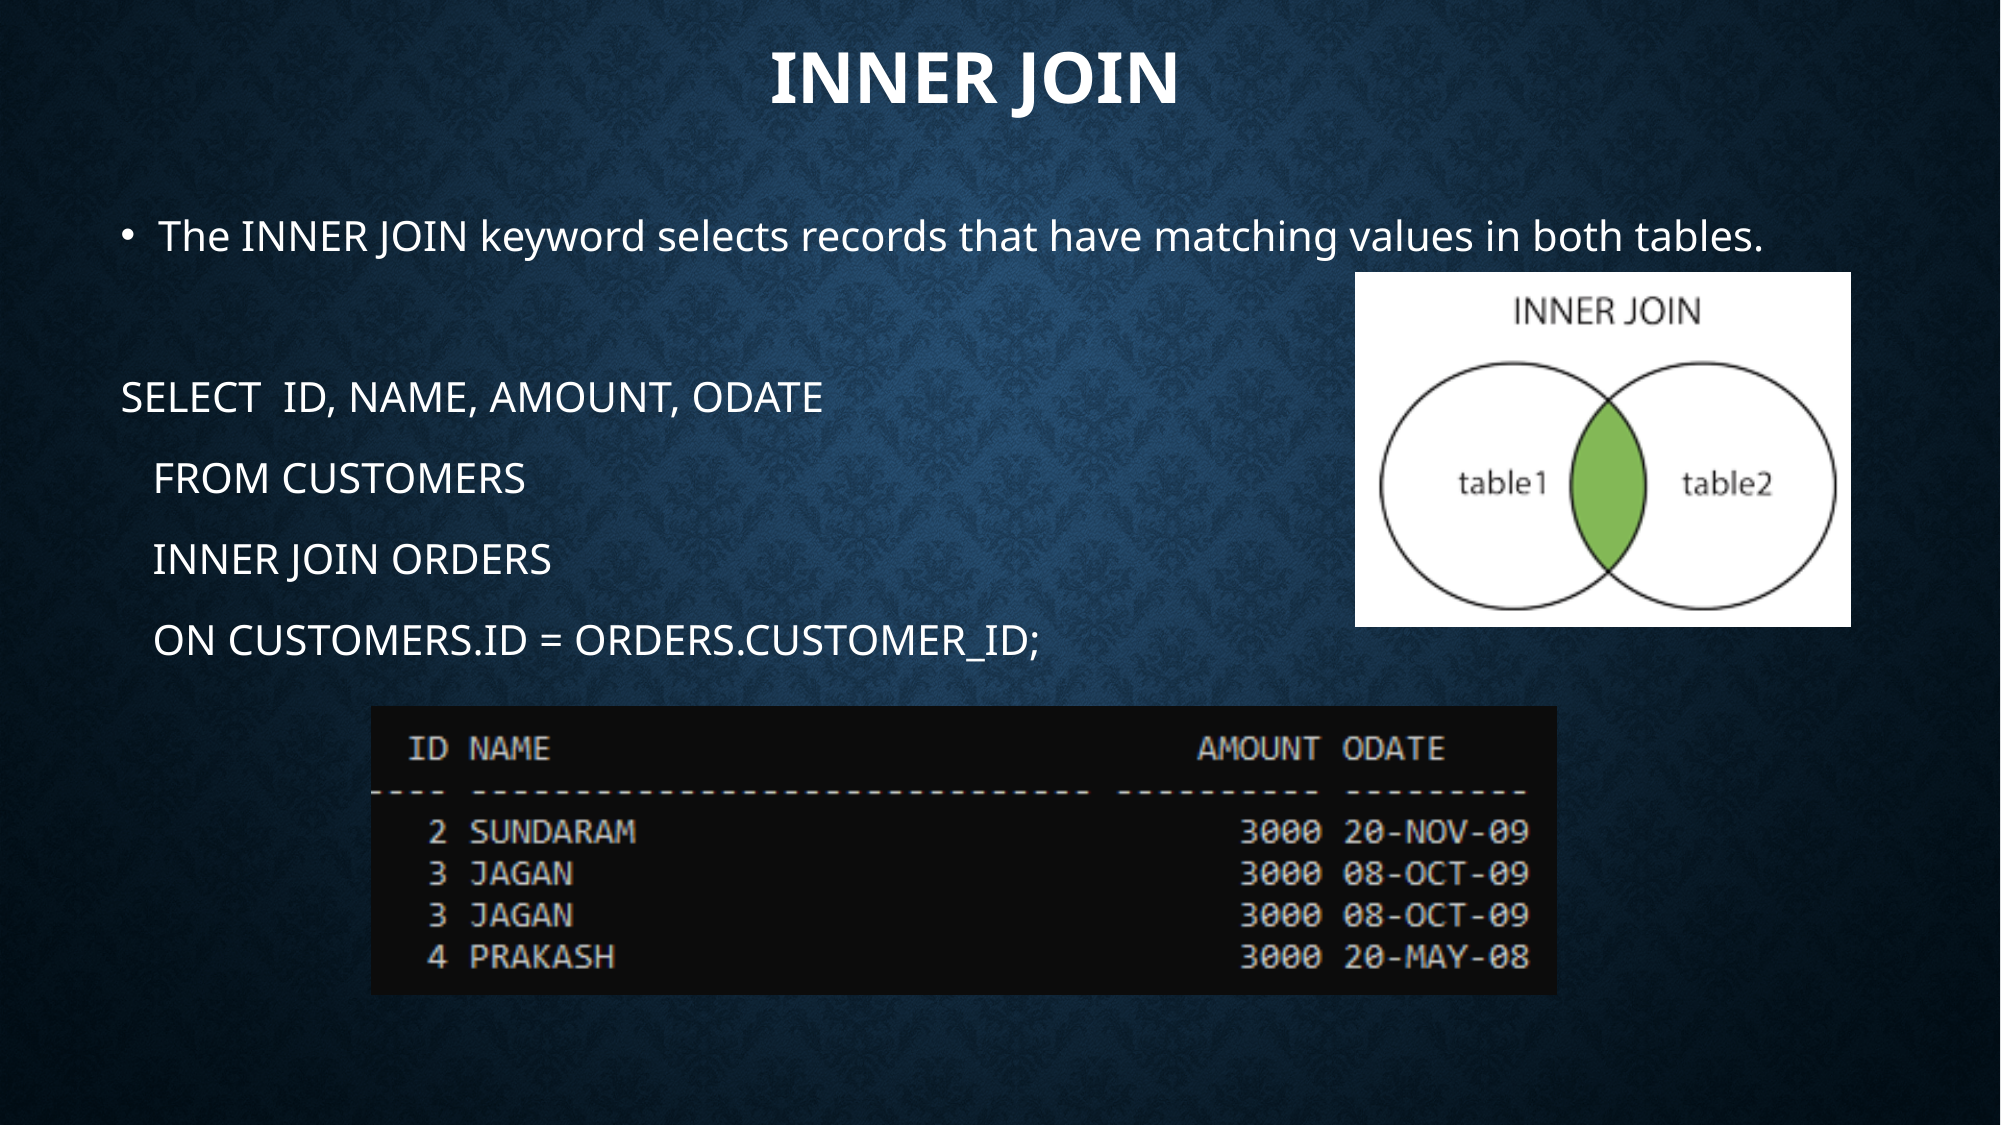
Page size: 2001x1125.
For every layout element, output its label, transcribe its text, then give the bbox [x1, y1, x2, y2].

title INNER JOIN [126, 0, 1826, 161]
list The INNER JOIN keyword selects records that have matching values in both tables. SELECT ID, NAME, AMOUNT, ODATE FROM CUSTOMERS INNER JOIN ORDERS ON CUSTOMERS.ID = ORDERS.CUSTOMER_ID; [105, 191, 1804, 964]
picture [370, 705, 1557, 996]
picture [1354, 271, 1852, 627]
